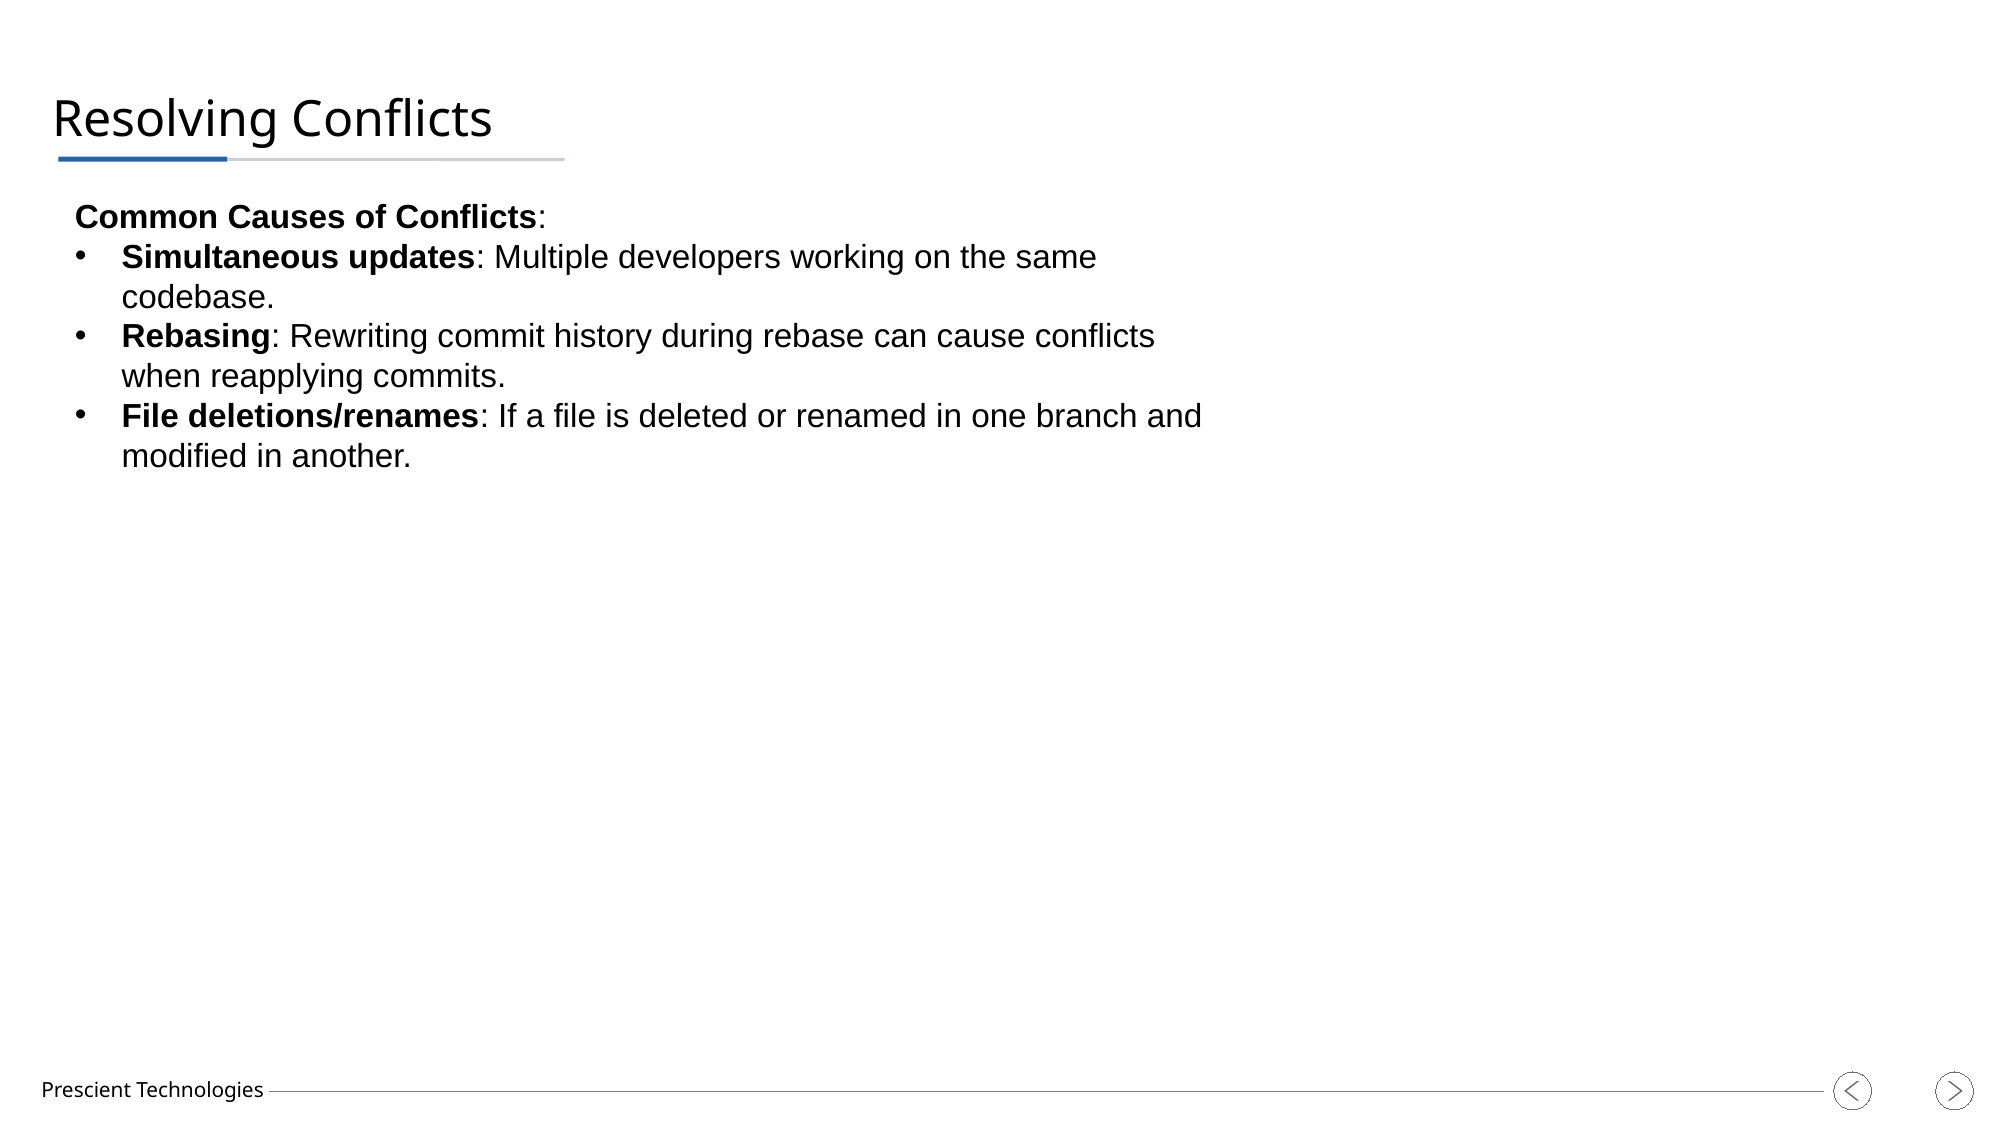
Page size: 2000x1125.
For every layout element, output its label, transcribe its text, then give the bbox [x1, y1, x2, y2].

text_box Resolving Conflicts [37, 77, 1215, 155]
slide_number [1856, 1068, 1955, 1109]
text_box Common Causes of Conflicts: Simultaneous updates: Multiple developers working on the same codebase. Rebasing: Rewriting commit history during rebase can cause conflicts when reapplying commits. File deletions/renames: If a file is deleted or renamed in one branch and modified in another. [59, 187, 1237, 877]
